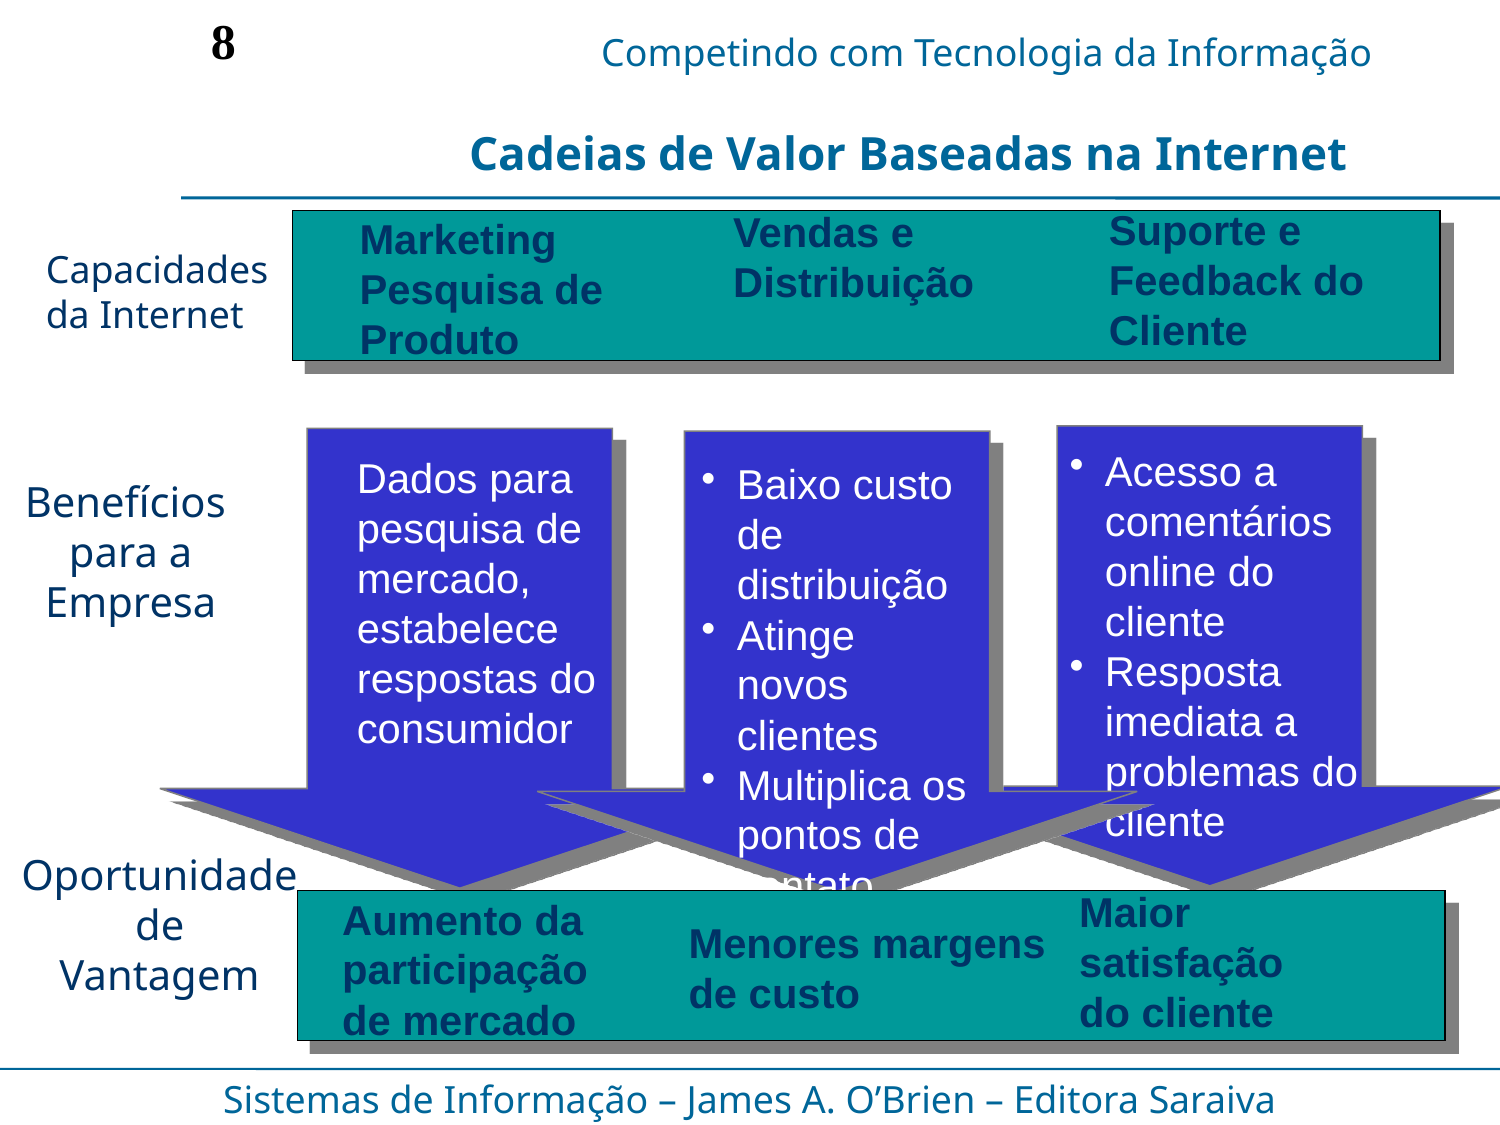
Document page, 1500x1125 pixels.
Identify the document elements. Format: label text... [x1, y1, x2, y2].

text_box Maior satisfação do cliente [1064, 878, 1310, 1044]
text_box [990, 210, 1094, 361]
text_box Aumento da participação de mercado [327, 885, 603, 1051]
text_box Acesso a comentários online do cliente Resposta imediata a problemas do cliente [1054, 437, 1406, 853]
text_box [159, 428, 684, 885]
text_box [991, 791, 1138, 840]
text_box Baixo custo de distribuição Atinge novos clientes Multiplica os pontos de contato [686, 450, 991, 890]
text_box Dados para pesquisa de mercado, estabelece respostas do consumidor [342, 444, 641, 760]
text_box [1110, 853, 1309, 878]
text_box [292, 210, 344, 361]
text_box [1380, 210, 1440, 361]
text_box Benefícios para a Empresa [9, 468, 252, 634]
text_box Suporte e Feedback do Cliente [1094, 196, 1380, 362]
text_box [1310, 890, 1445, 1041]
text_box Menores margens de custo [673, 909, 1064, 1024]
text_box Vendas e Distribuição [718, 198, 990, 364]
text_box [603, 890, 1064, 1041]
text_box Marketing Pesquisa de Produto [344, 205, 619, 371]
text_box [537, 431, 990, 841]
text_box Cadeias de Valor Baseadas na Internet [203, 117, 1363, 188]
text_box [297, 890, 327, 1041]
text_box Oportunidade de Vantagem [6, 841, 313, 1007]
text_box [1406, 786, 1500, 821]
text_box [1057, 425, 1363, 437]
text_box Capacidades da Internet [31, 238, 284, 343]
text_box [1004, 786, 1054, 791]
text_box [619, 210, 718, 361]
text_box 8 [196, 2, 251, 77]
